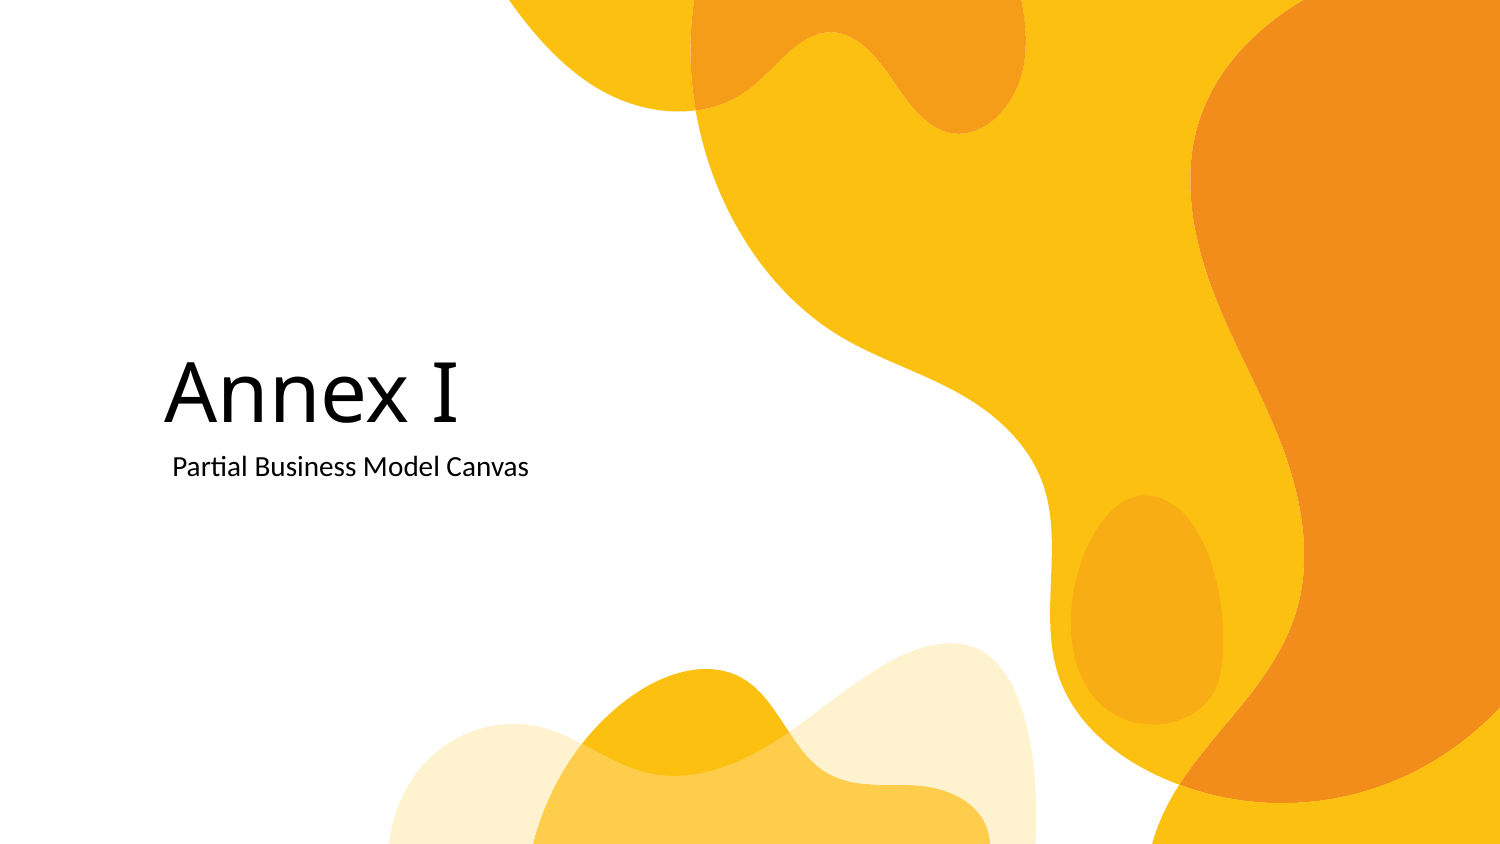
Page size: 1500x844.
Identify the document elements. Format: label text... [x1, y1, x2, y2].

subtitle Partial Business Model Canvas [149, 432, 741, 593]
title Annex I [149, 17, 750, 454]
